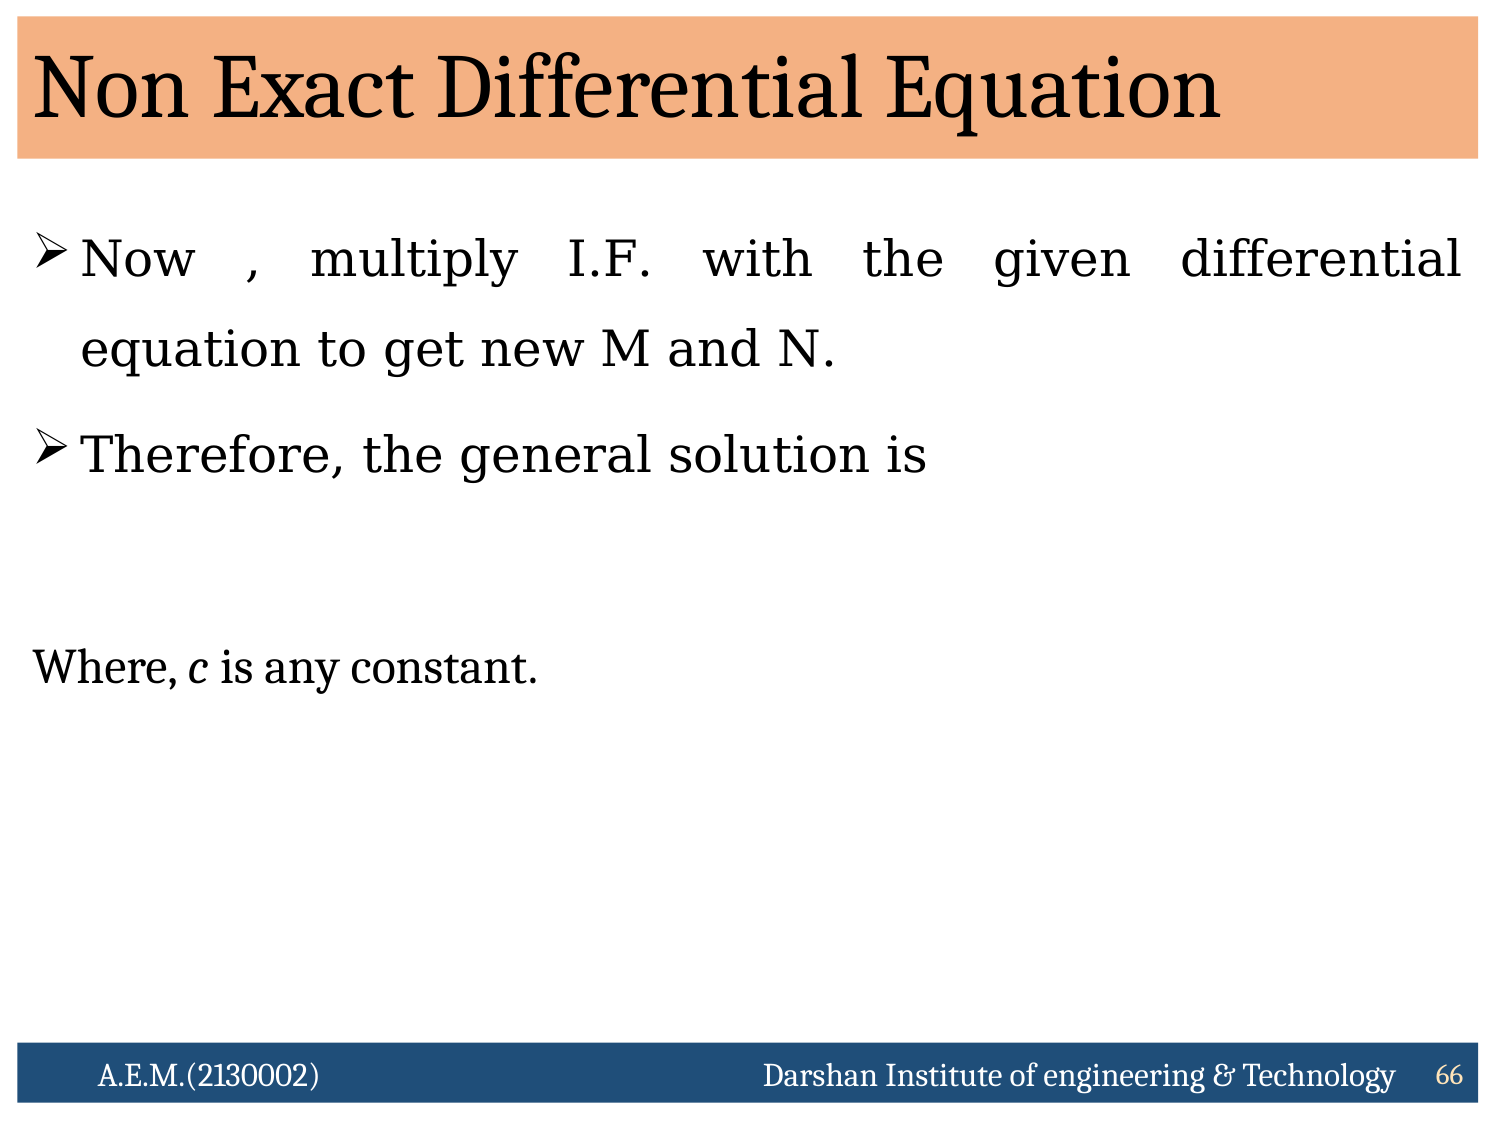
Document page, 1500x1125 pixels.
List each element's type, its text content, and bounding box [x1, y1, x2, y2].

slide_number 66 [1393, 1042, 1479, 1103]
footer A.E.M.(2130002) Darshan Institute of engineering & Technology [17, 1042, 1393, 1103]
title Non Exact Differential Equation [17, 16, 1479, 159]
